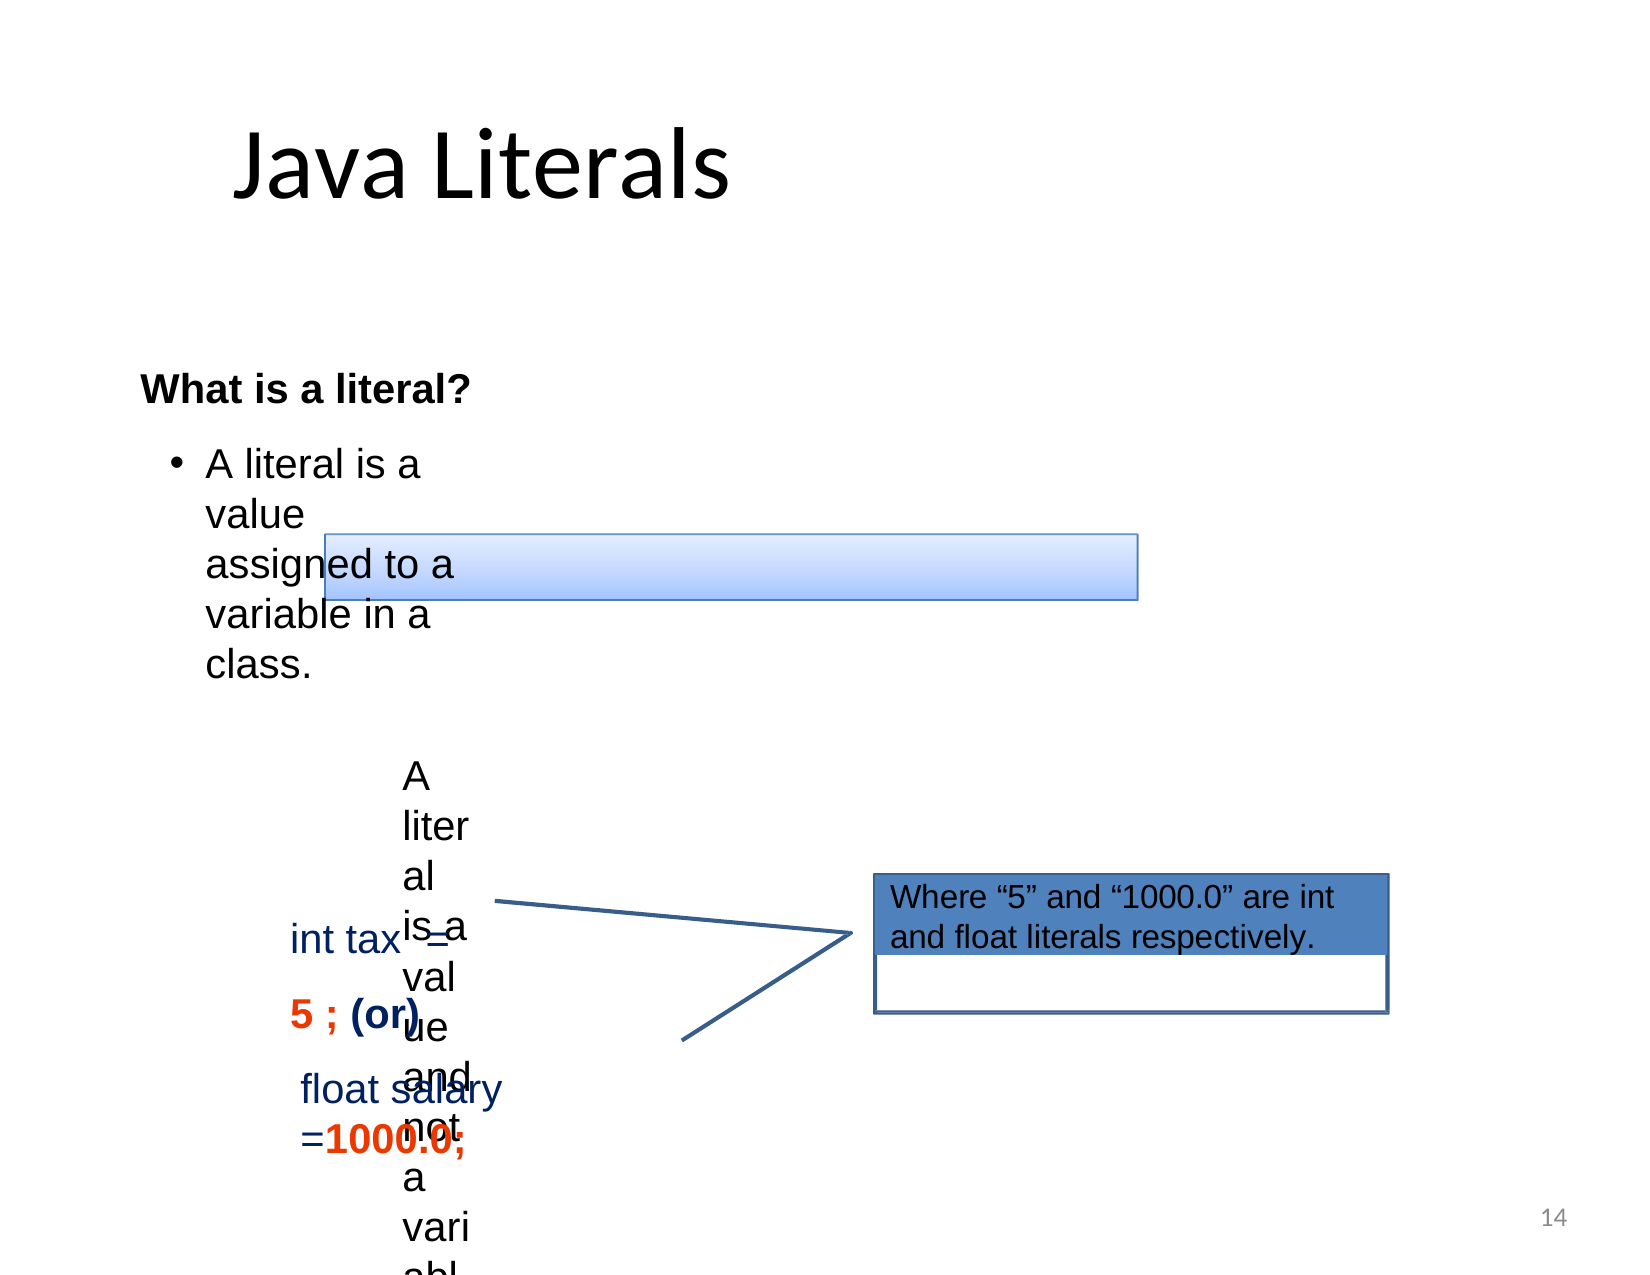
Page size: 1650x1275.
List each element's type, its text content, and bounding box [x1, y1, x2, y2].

text_box Where “5” and “1000.0” are int and float literals respectively. [874, 874, 1388, 955]
text_box [873, 873, 1390, 1015]
slide_number 14 [1407, 845, 1568, 1275]
text_box int tax = 5 ; (or) float salary =1000.0; [288, 887, 682, 1163]
text_box [494, 898, 853, 1043]
title Java Literals [82, 50, 1568, 264]
text_box What is a literal? A literal is a value assigned to a variable in a class. A literal is a value and not a variable Literals appears on the right hand side of the variable declaration. Literals value can be assigned for any of the primitive data type. Example: [138, 362, 1407, 1275]
